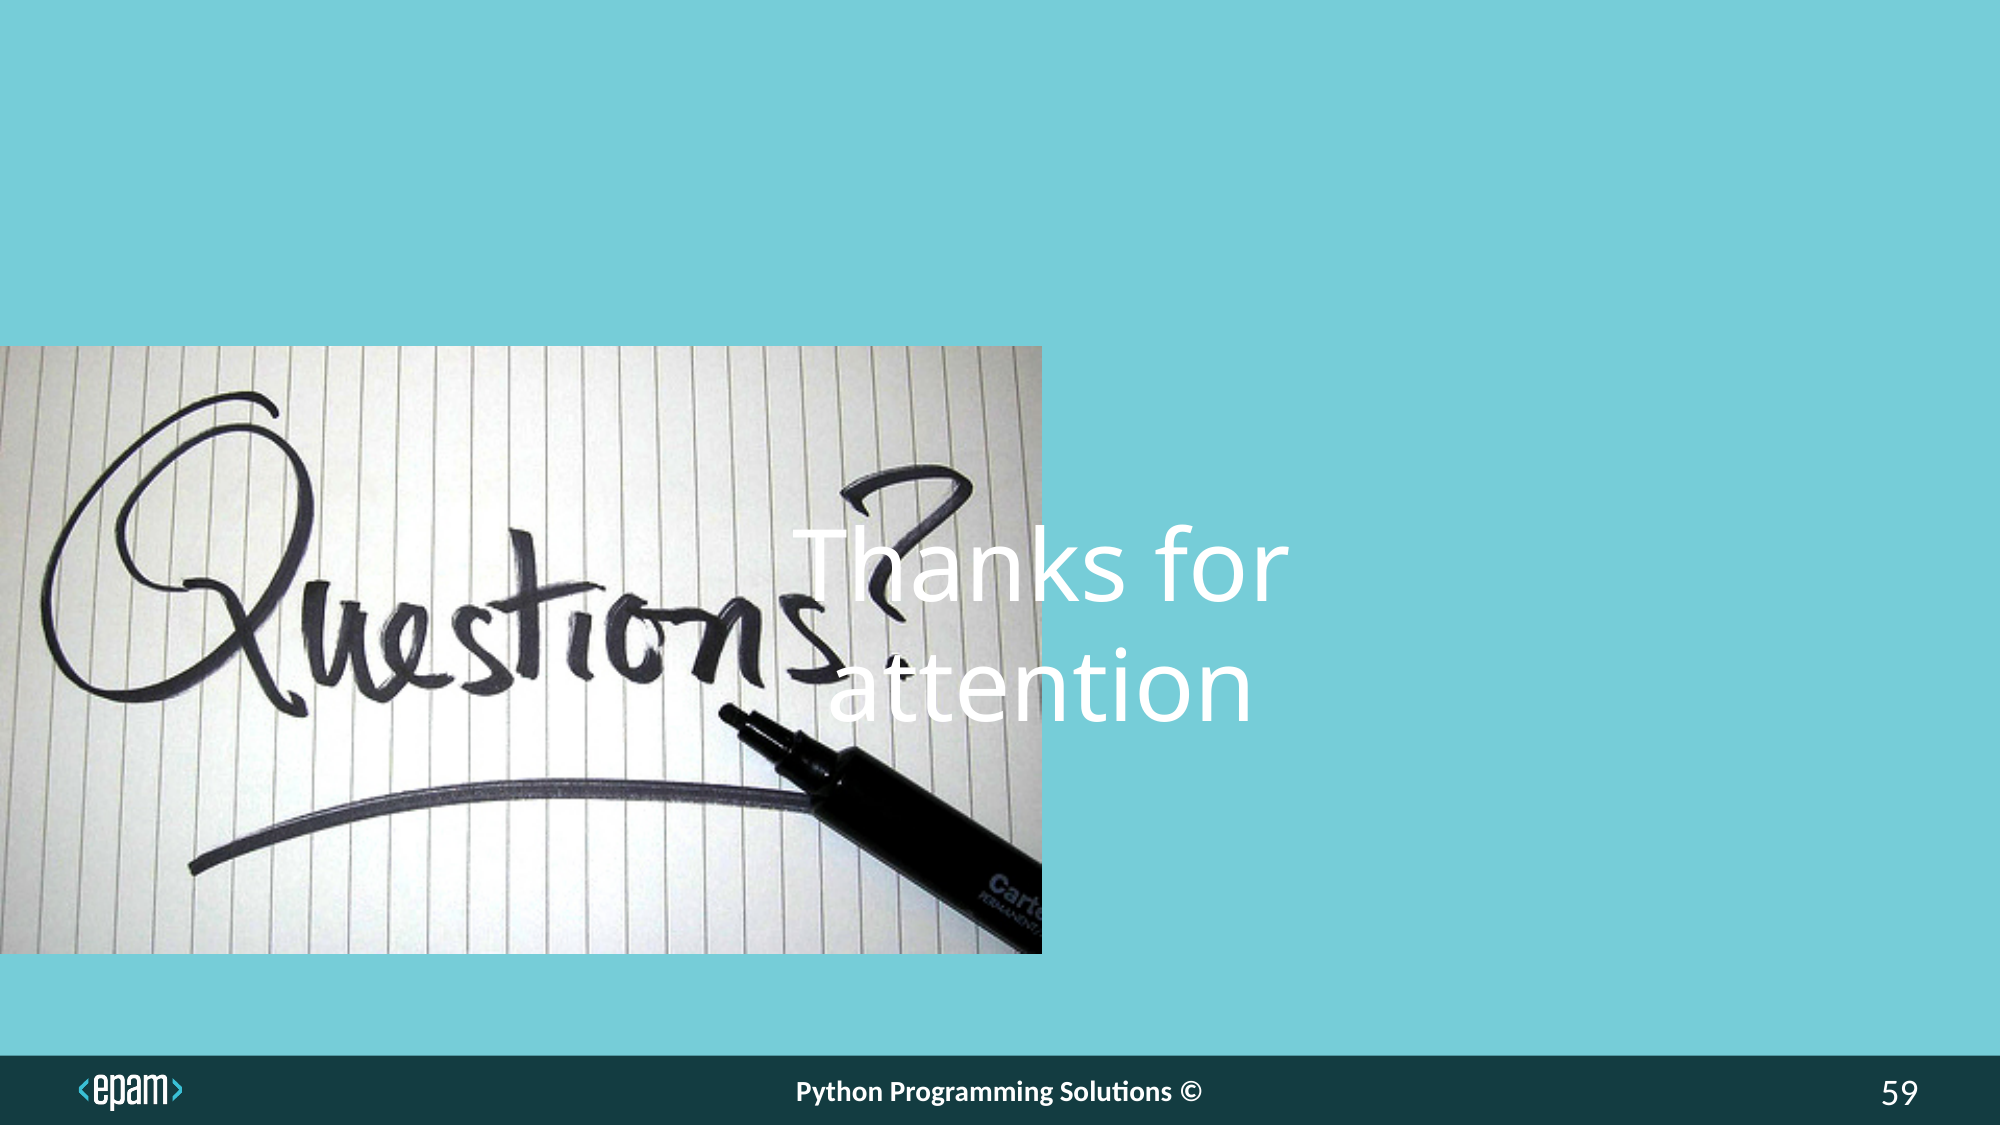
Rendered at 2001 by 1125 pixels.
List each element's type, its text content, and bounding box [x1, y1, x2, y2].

text_box 59 [1833, 1056, 1934, 1125]
text_box Python Programming Solutions © [525, 1055, 1475, 1125]
text_box Thanks for attention [1042, 494, 1523, 749]
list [0, 346, 1042, 954]
